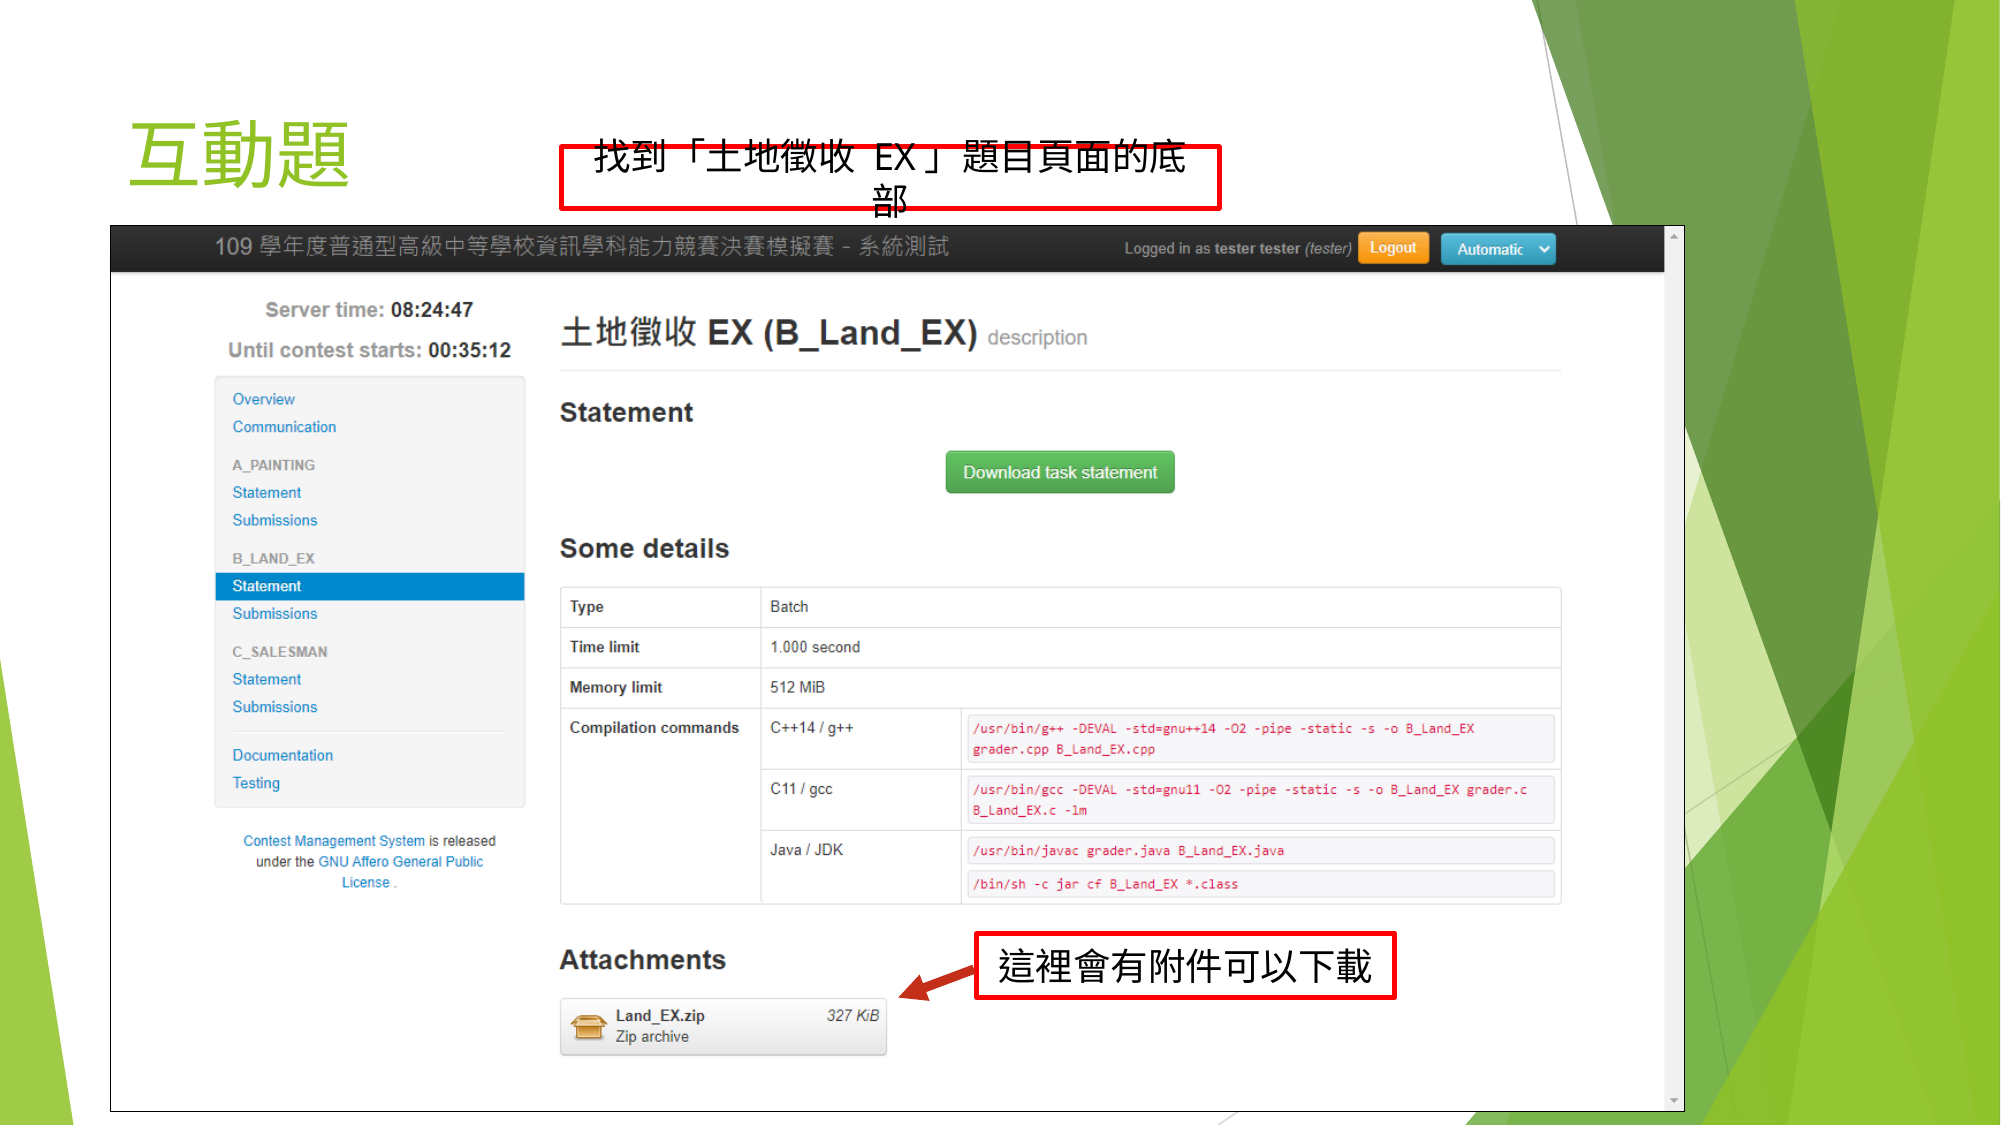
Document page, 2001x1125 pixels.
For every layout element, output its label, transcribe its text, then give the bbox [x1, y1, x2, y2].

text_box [897, 968, 975, 998]
title 互動題 [111, 99, 1522, 225]
text_box 找到「土地徵收 EX」題目頁面的底部 [561, 146, 1220, 209]
picture [110, 225, 1685, 1111]
